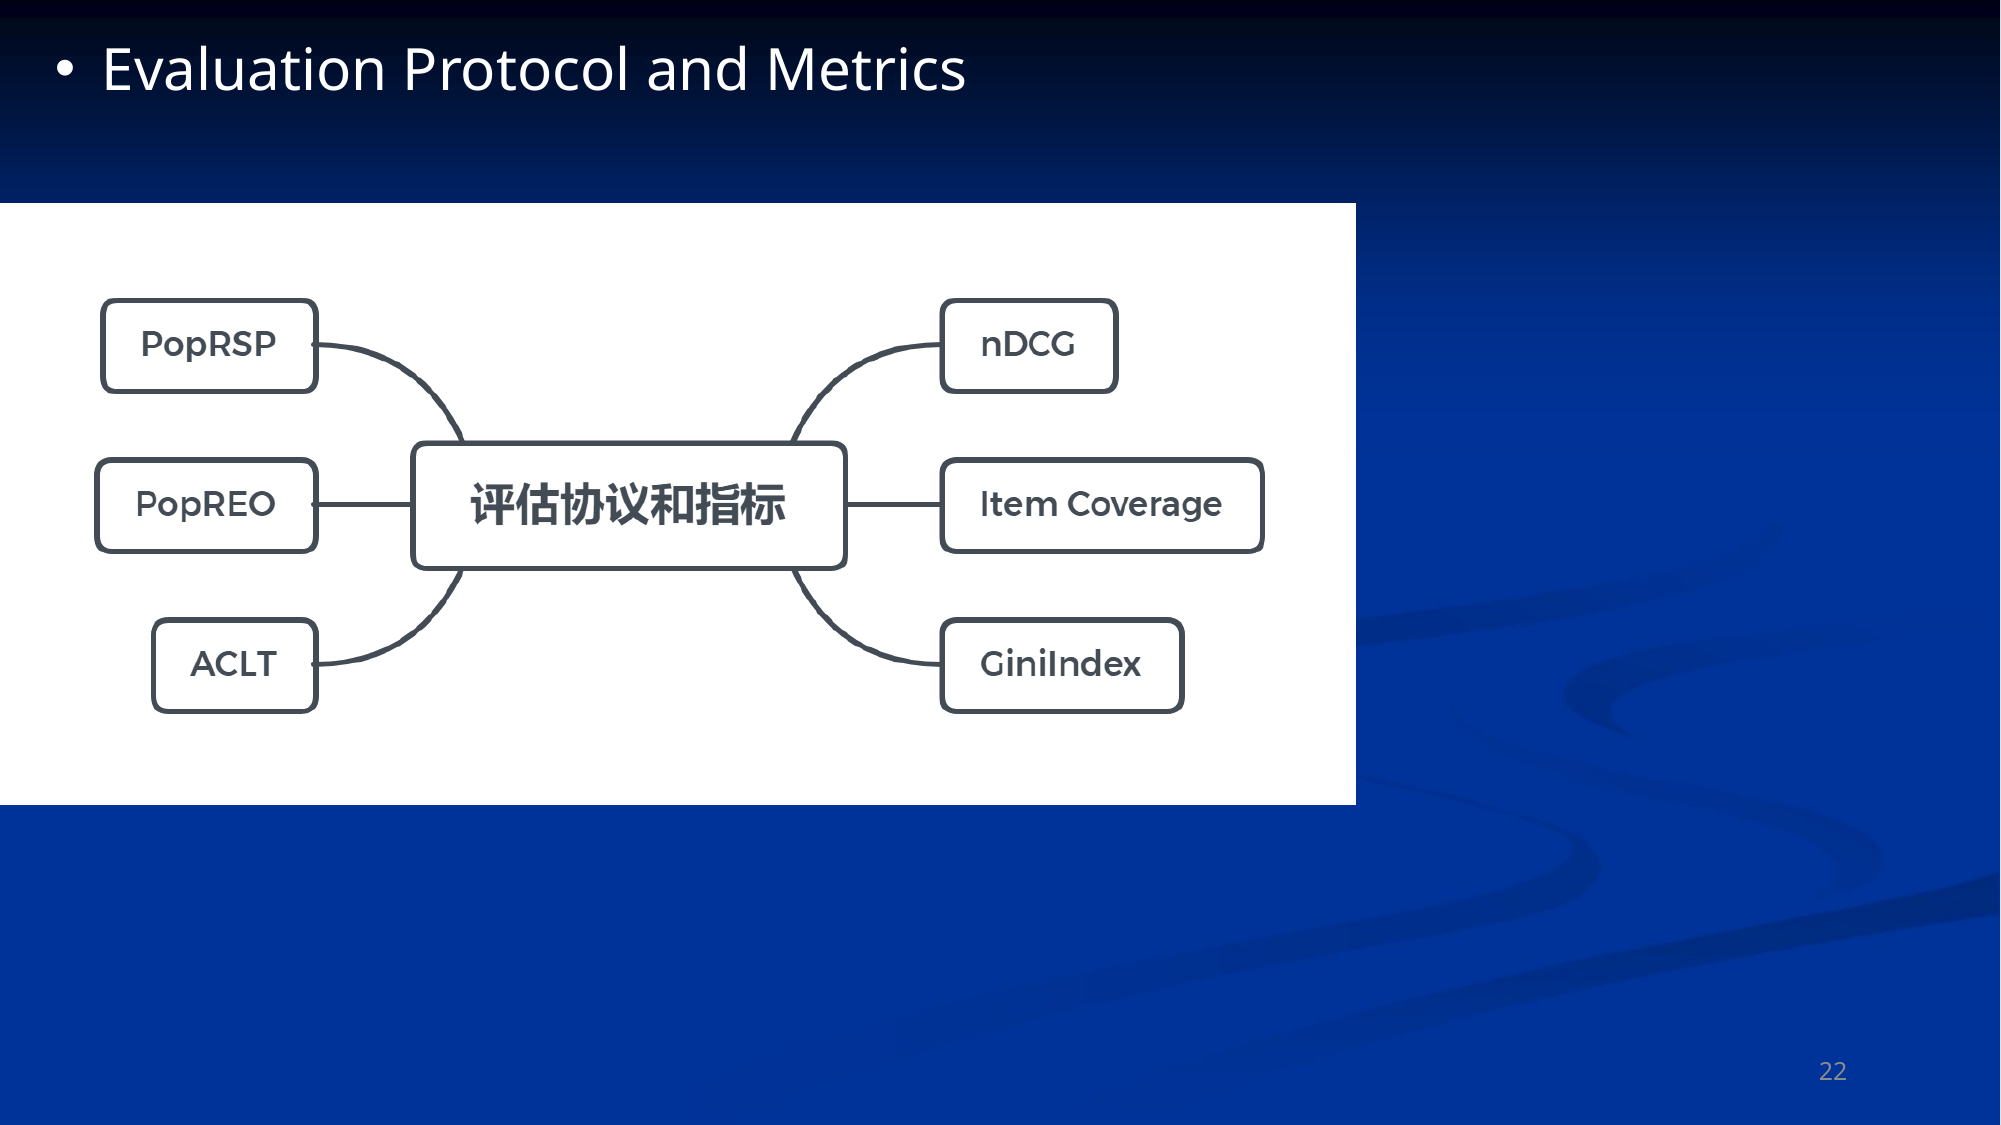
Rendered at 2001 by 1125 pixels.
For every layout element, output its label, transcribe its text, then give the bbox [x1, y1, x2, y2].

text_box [0, 24, 1356, 805]
picture [0, 0, 2001, 1125]
slide_number 22 [1412, 1042, 1863, 1103]
